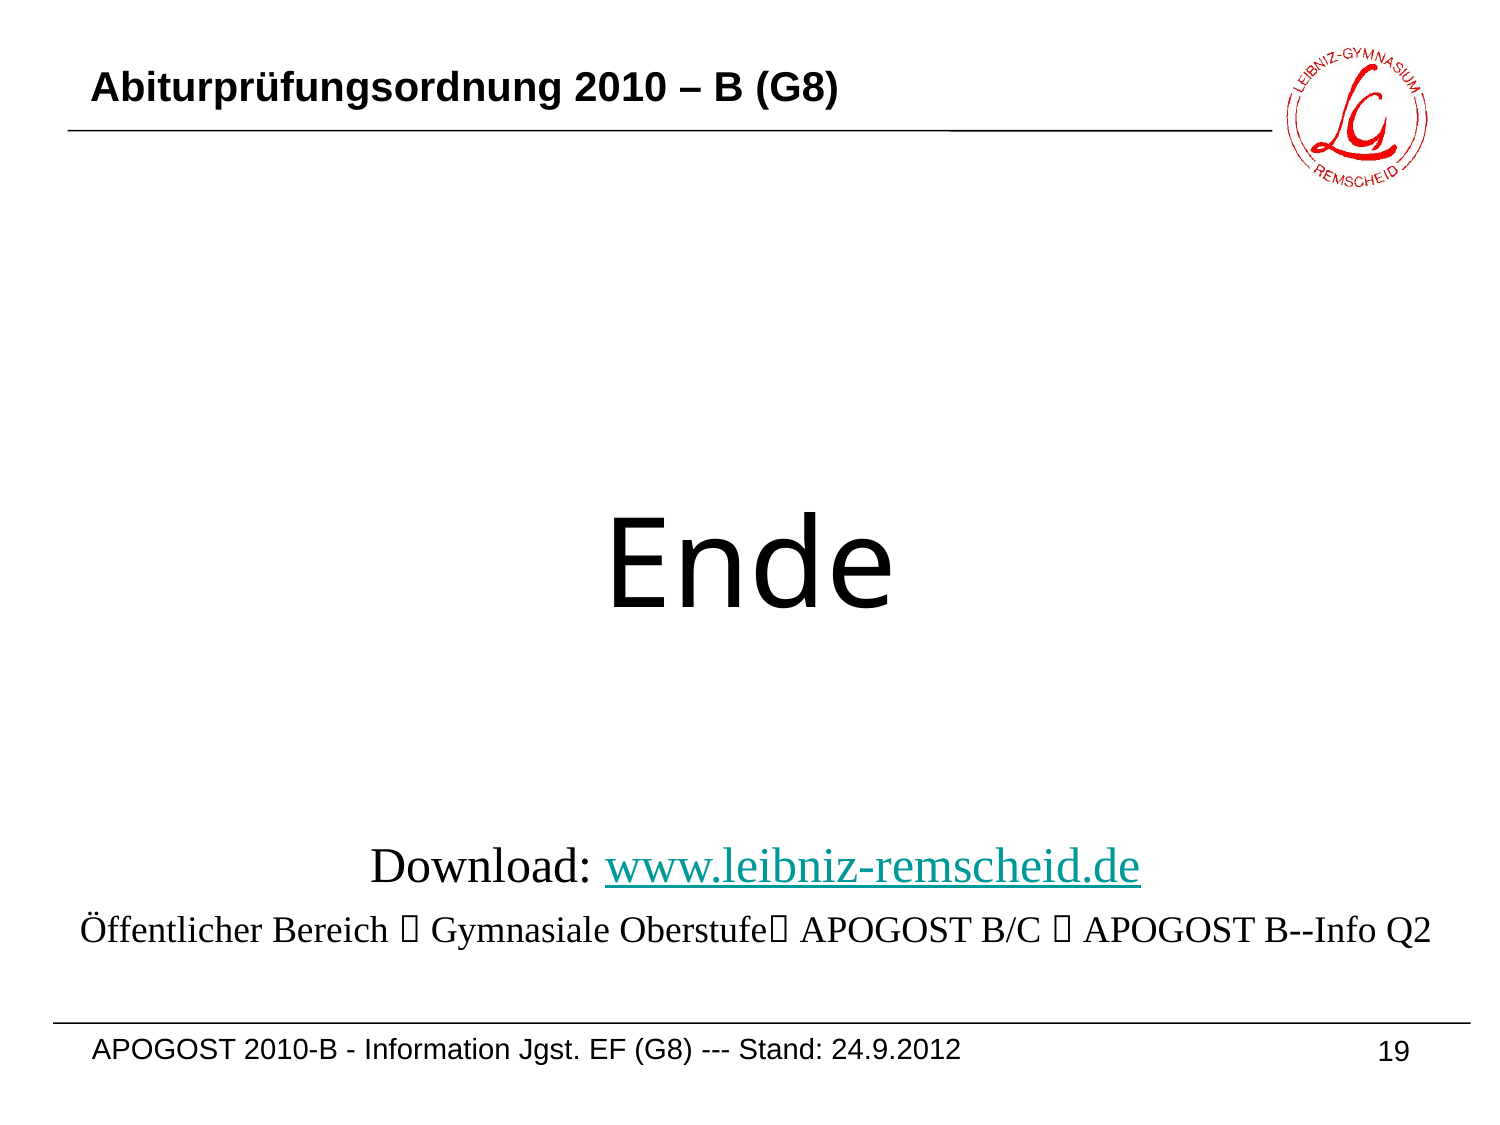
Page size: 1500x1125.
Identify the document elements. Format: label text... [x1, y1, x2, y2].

footer APOGOST 2010-B - Information Jgst. EF (G8) --- Stand: 24.9.2012 [76, 1022, 1058, 1102]
text_box Download: www.leibniz-remscheid.de Öffentlicher Bereich  Gymnasiale Oberstufe APOGOST B/C  APOGOST B--Info Q2 [41, 824, 1471, 958]
text_box 19 [1074, 1024, 1425, 1103]
picture [1281, 42, 1435, 192]
text_box Ende [224, 474, 1275, 650]
title Abiturprüfungsordnung 2010 – B (G8) [74, 42, 1426, 128]
